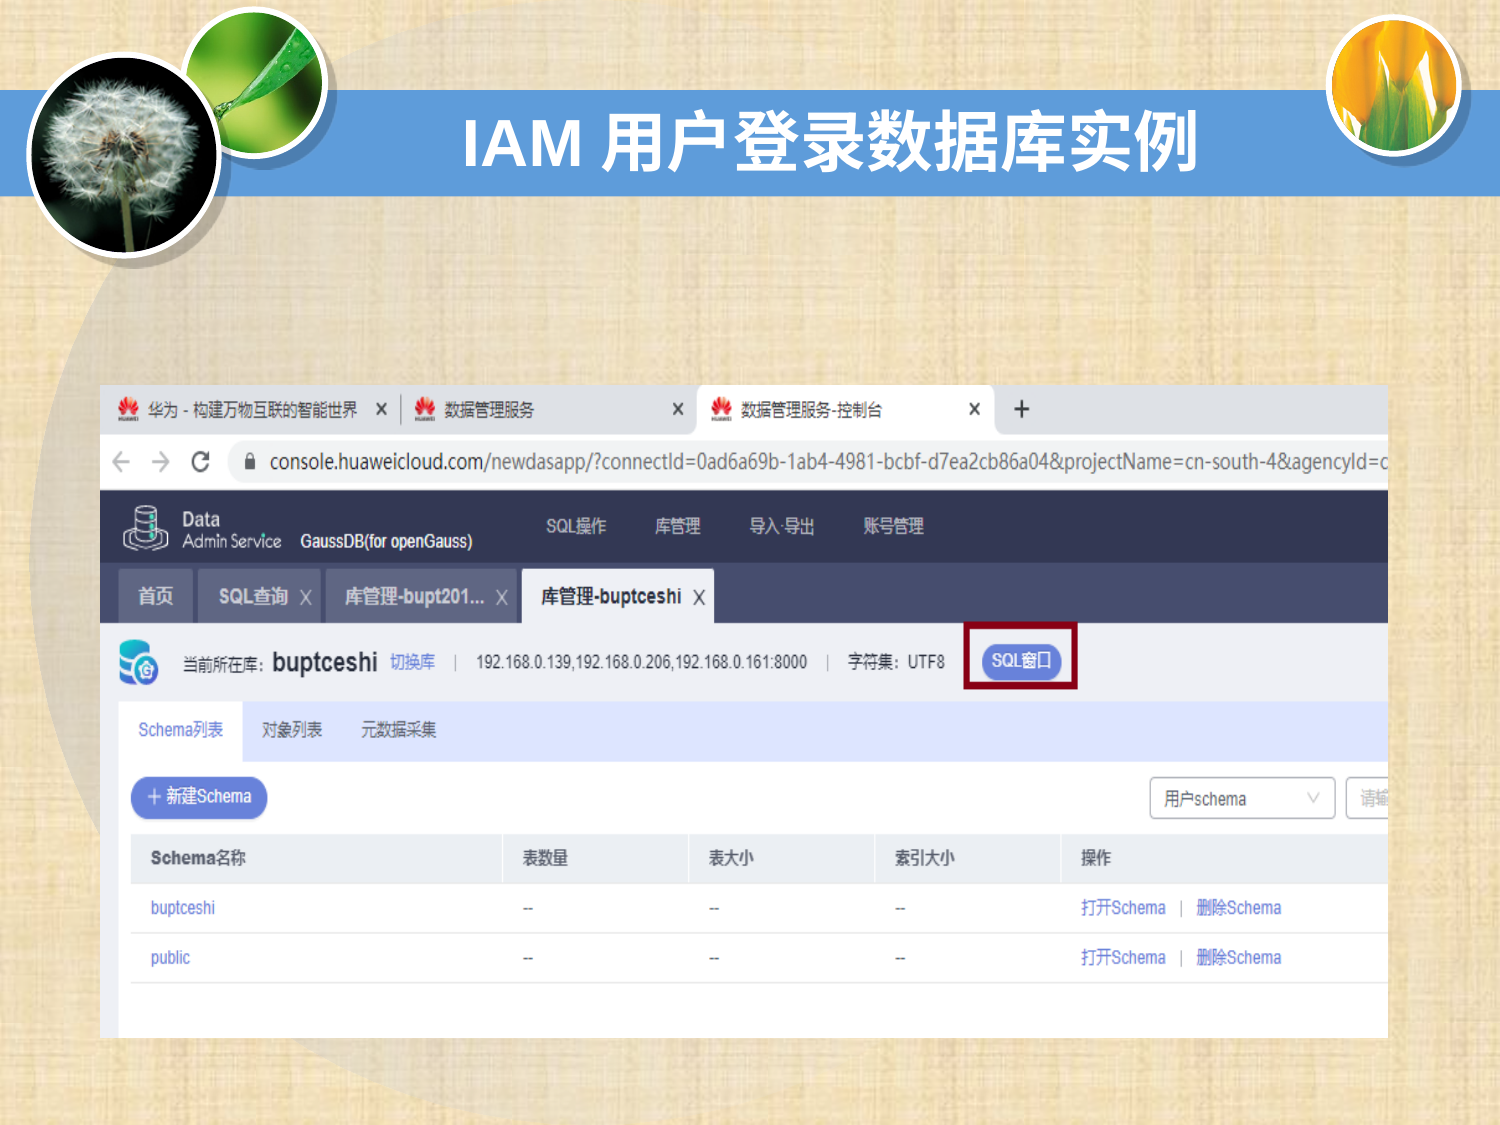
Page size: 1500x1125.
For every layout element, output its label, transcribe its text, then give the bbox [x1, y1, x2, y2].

picture [1332, 20, 1457, 151]
picture [31, 57, 217, 253]
picture [100, 385, 1389, 1039]
picture [186, 12, 322, 154]
title IAM用户登录数据库实例 [337, 99, 1326, 181]
